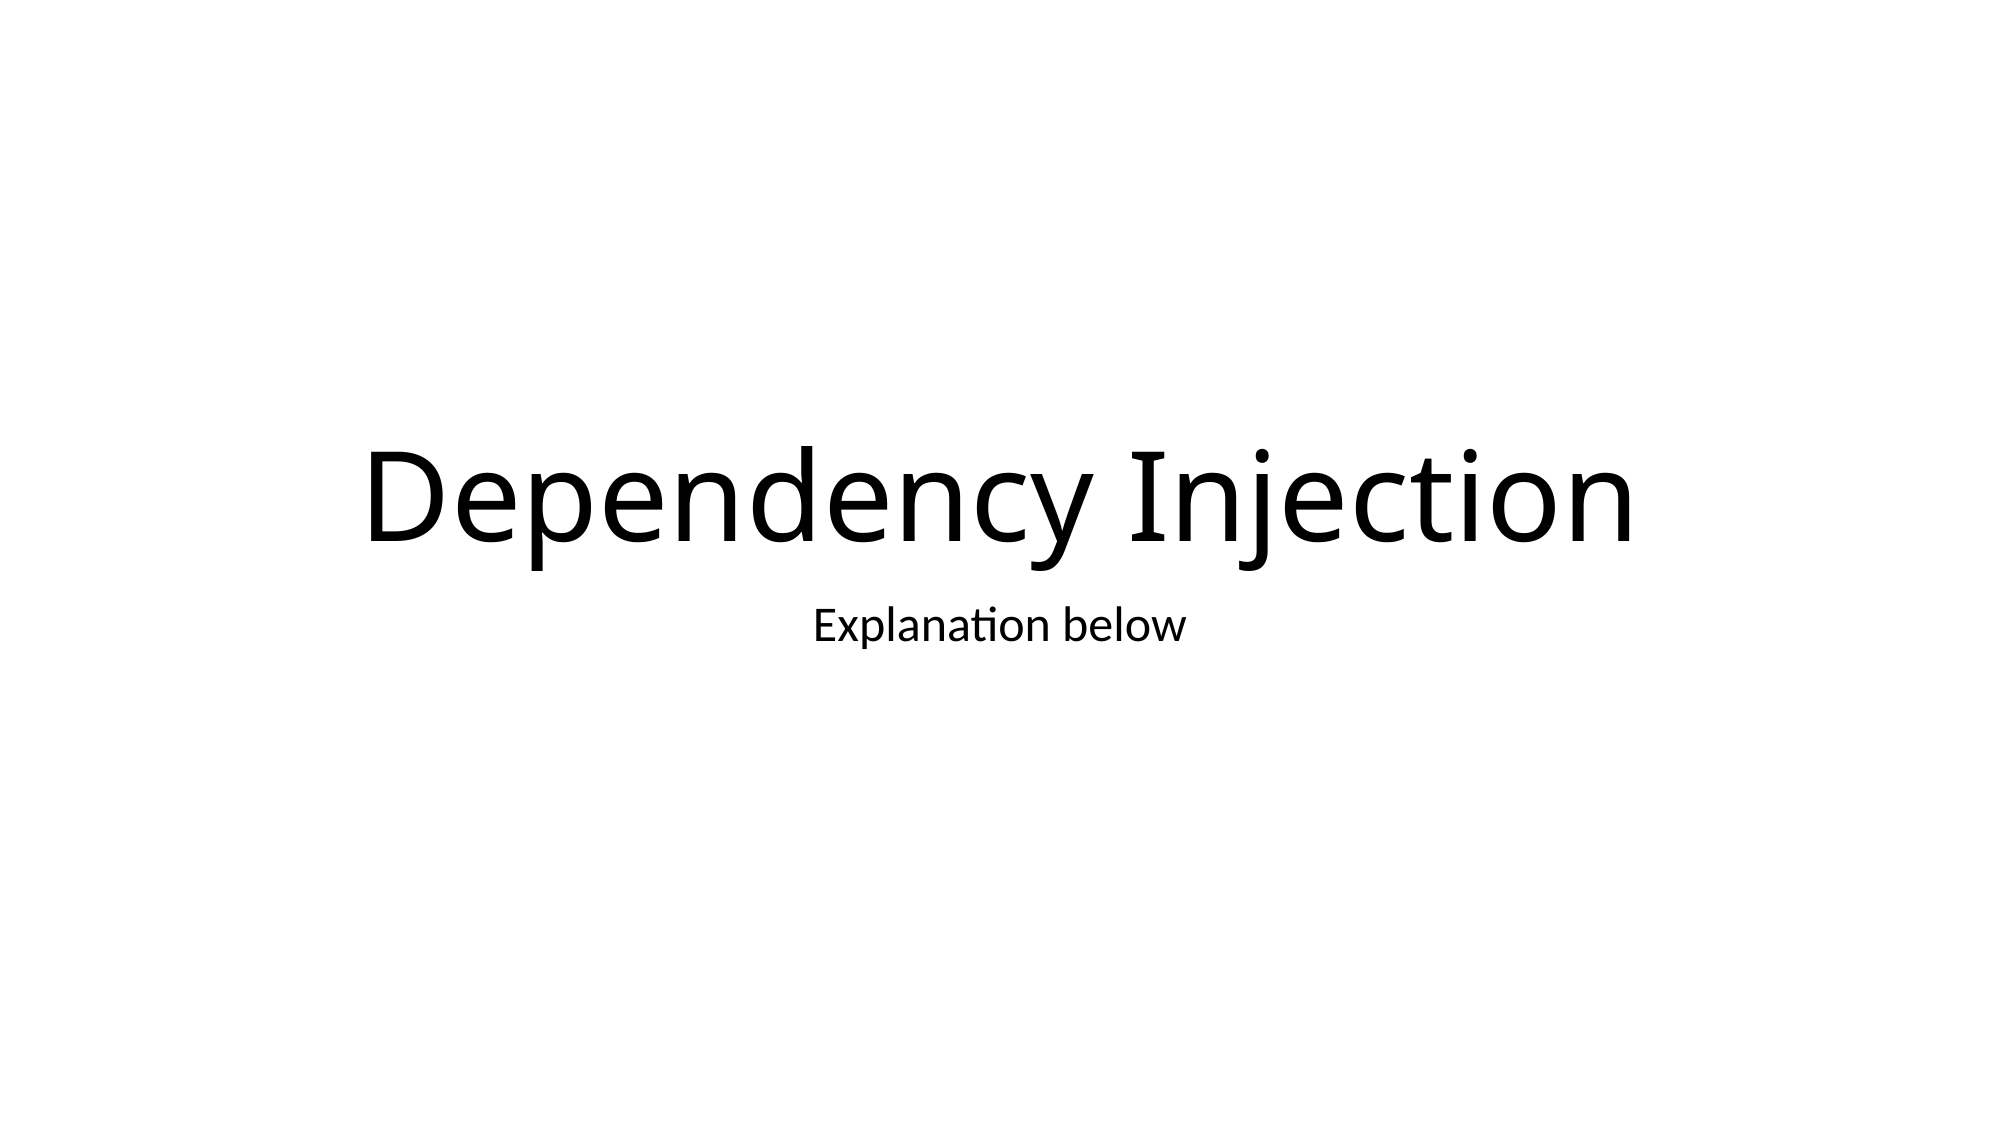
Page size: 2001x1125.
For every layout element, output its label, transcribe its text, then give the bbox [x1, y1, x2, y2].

subtitle Explanation below [249, 590, 1750, 863]
title Dependency Injection [249, 184, 1750, 576]
